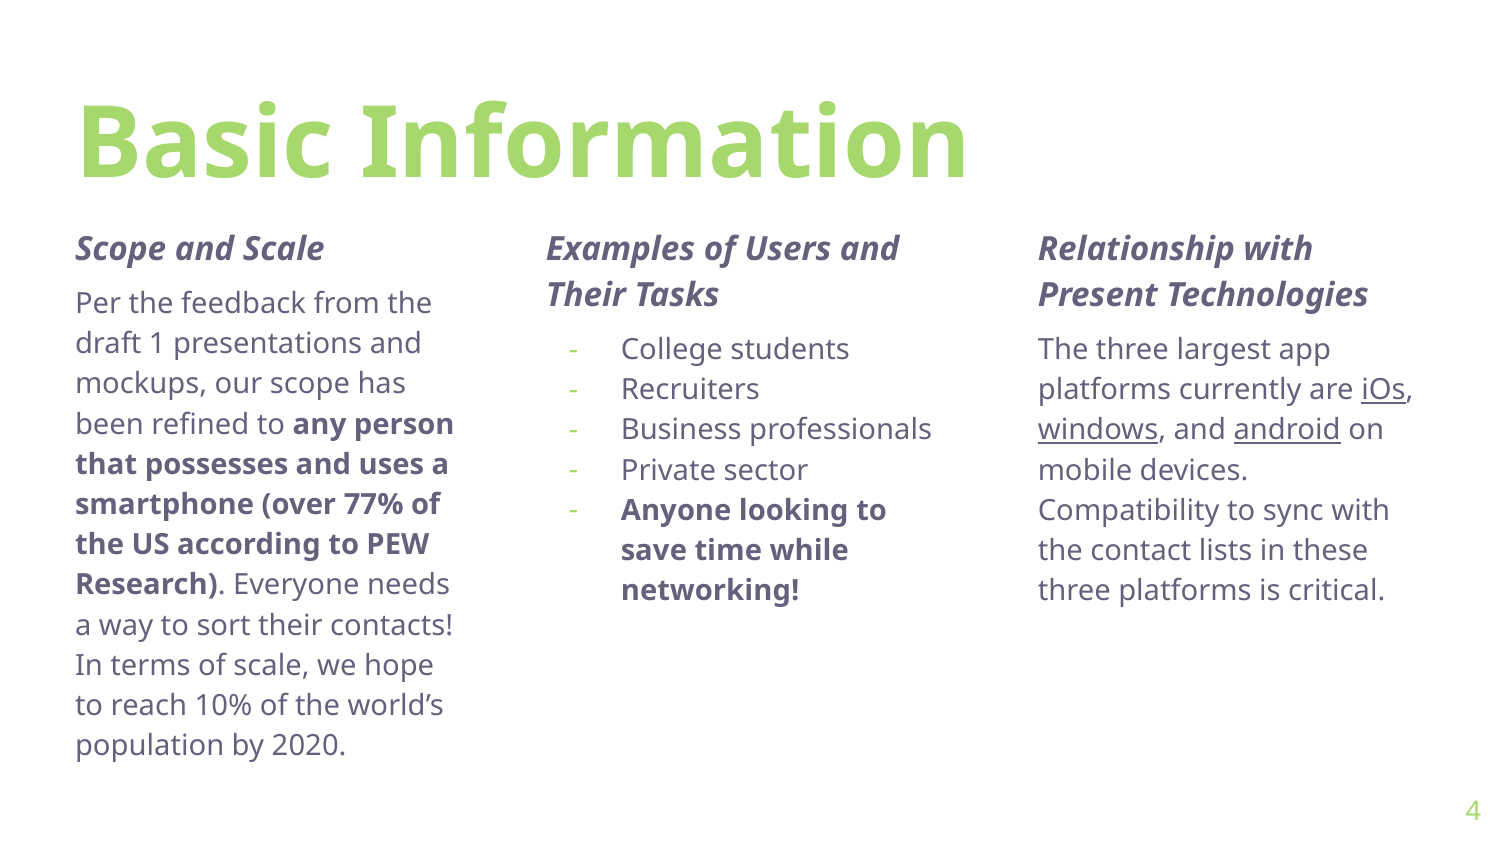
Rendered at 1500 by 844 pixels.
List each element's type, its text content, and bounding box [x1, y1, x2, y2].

list Examples of Users and Their Tasks College students Recruiters Business professionals Private sector Anyone looking to save time while networking! [545, 220, 933, 786]
list Scope and Scale Per the feedback from the draft 1 presentations and mockups, our scope has been refined to any person that possesses and uses a smartphone (over 77% of the US according to PEW Research). Everyone needs a way to sort their contacts! In terms of scale, we hope to reach 10% of the world’s population by 2020. [75, 220, 463, 786]
list Relationship with Present Technologies The three largest app platforms currently are iOs, windows, and android on mobile devices. Compatibility to sync with the contact lists in these three platforms is critical. [1037, 220, 1425, 786]
slide_number ‹#› [1391, 779, 1482, 844]
title Basic Information [75, 77, 1109, 221]
